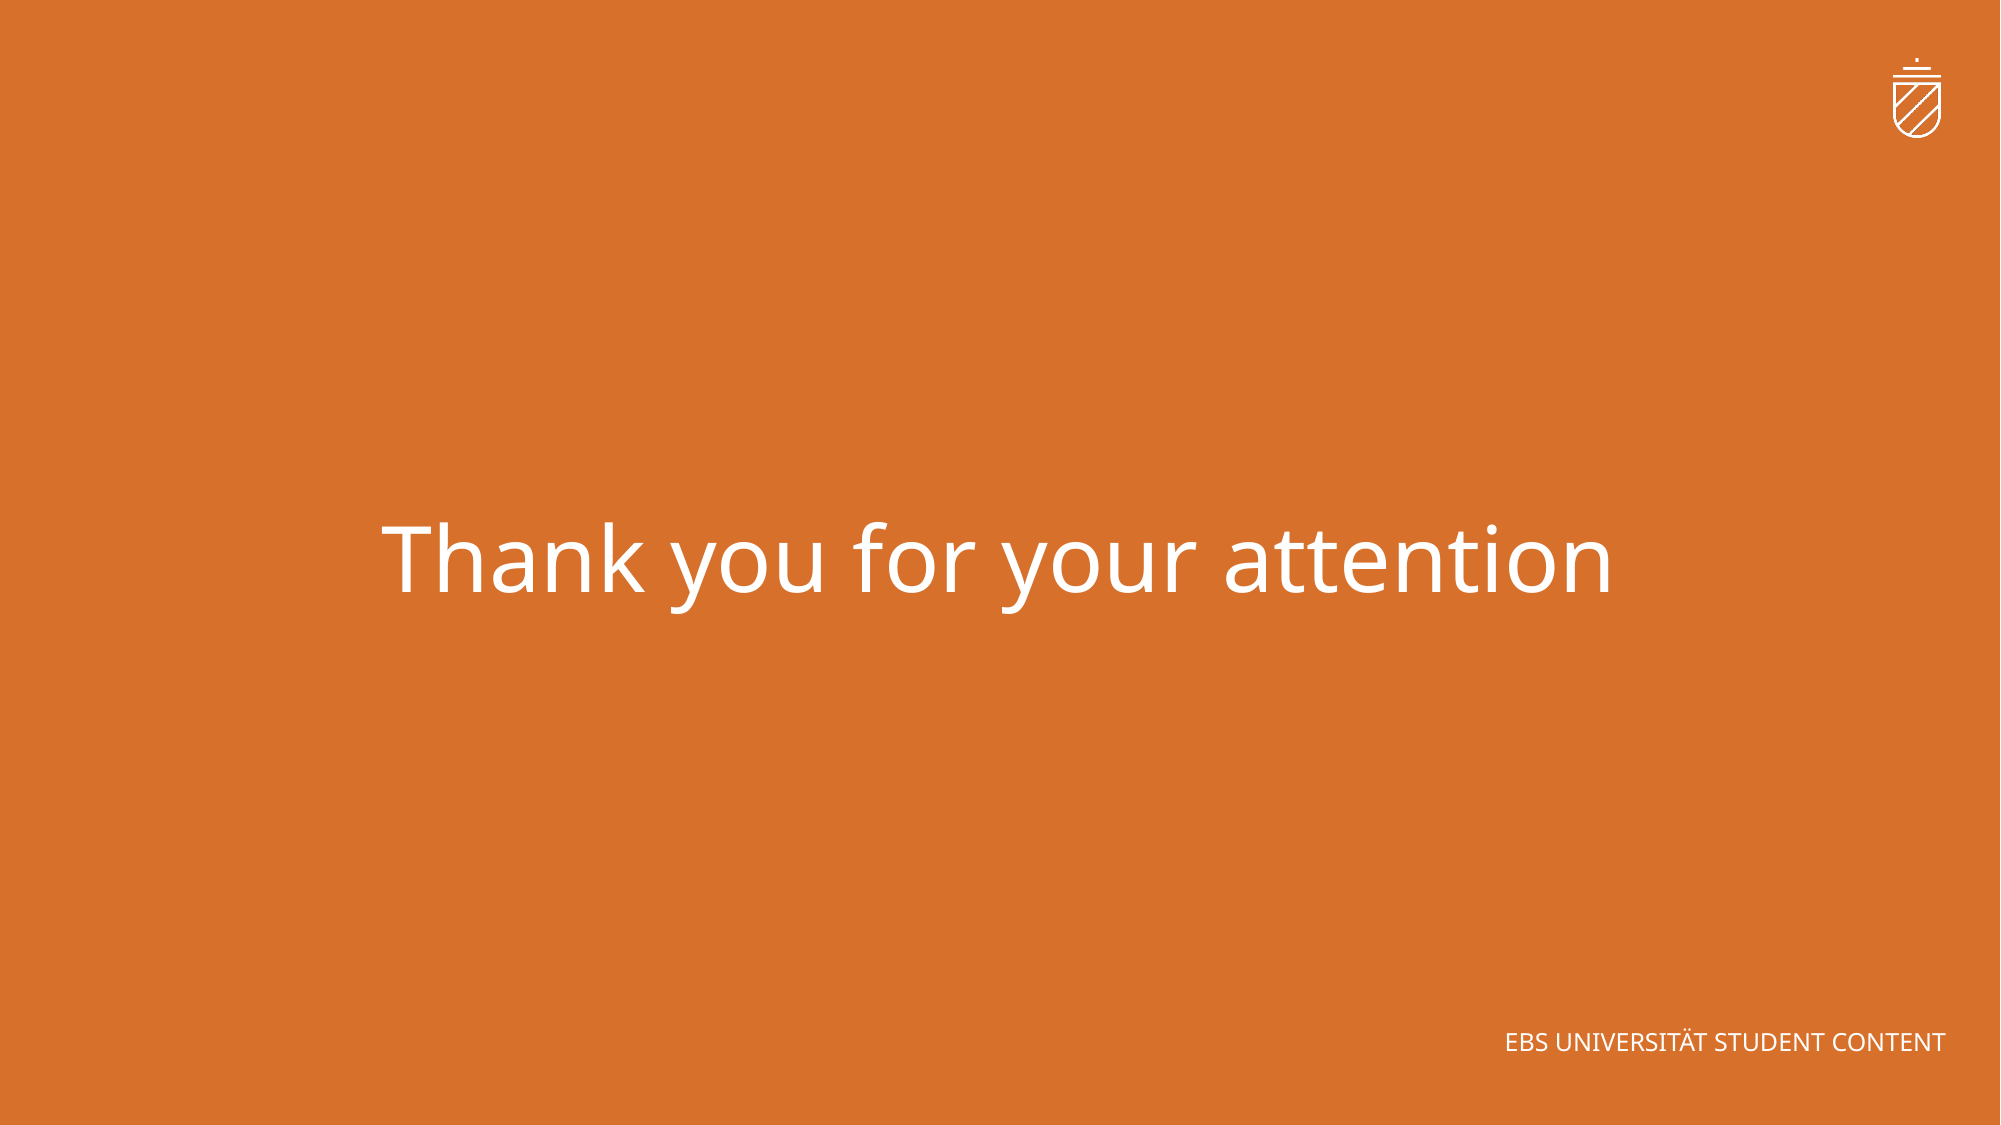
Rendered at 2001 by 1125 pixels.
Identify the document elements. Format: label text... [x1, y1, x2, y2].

list Thank you for your attention [337, 477, 1662, 649]
picture [1893, 58, 1941, 138]
